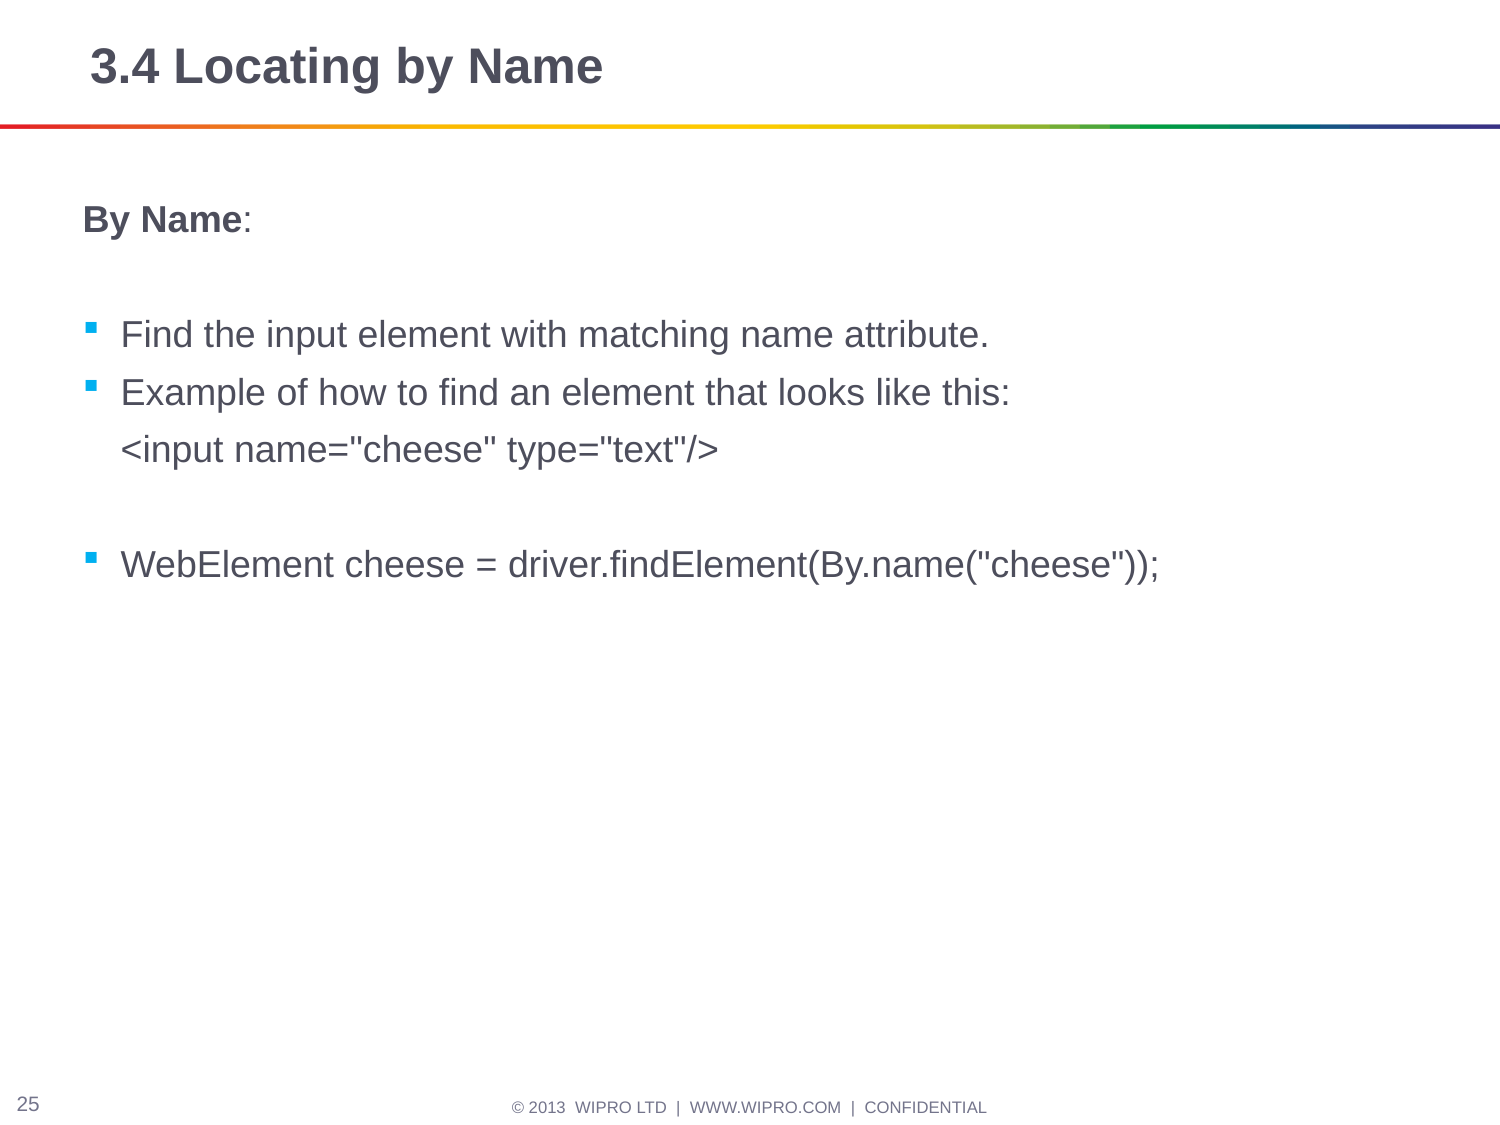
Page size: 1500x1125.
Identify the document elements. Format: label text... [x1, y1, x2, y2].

title 3.4 Locating by Name [74, 25, 1426, 102]
list By Name: Find the input element with matching name attribute. Example of how to find an element that looks like this: <input name="cheese" type="text"/> WebElement cheese = driver.findElement(By.name("cheese")); [75, 187, 1425, 1033]
